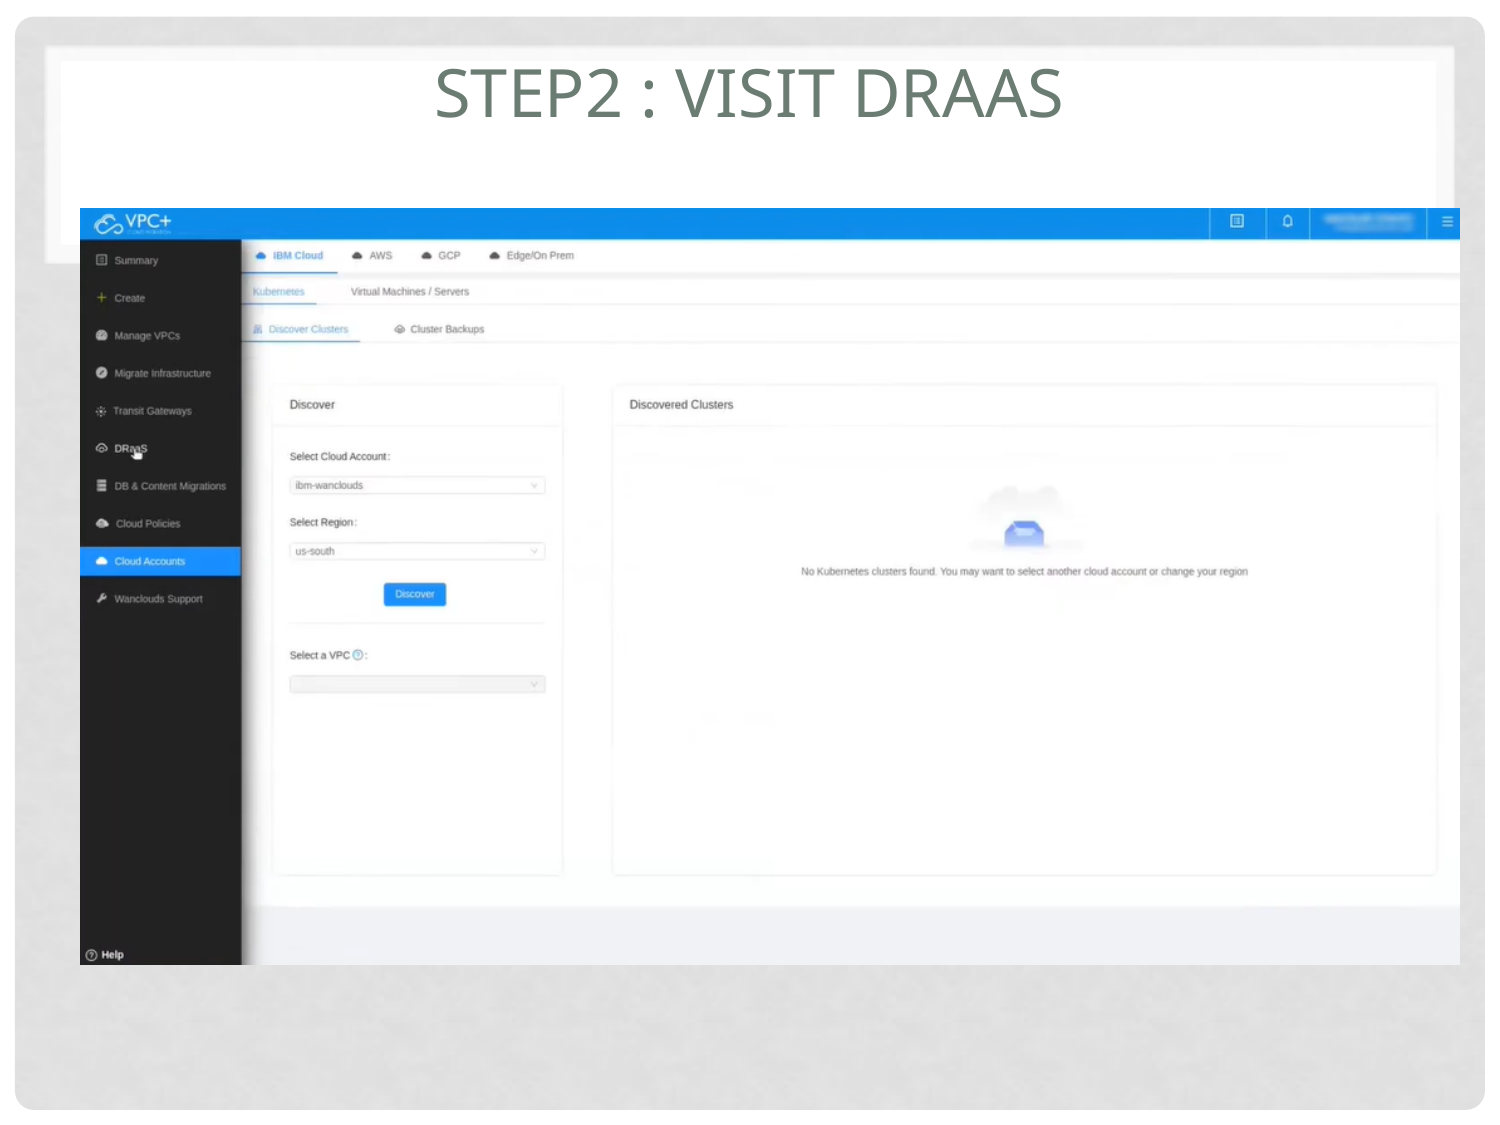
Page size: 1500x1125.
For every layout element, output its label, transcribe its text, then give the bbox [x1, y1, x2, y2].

title STEP2 : Visit DRaaS [75, 0, 1425, 185]
picture [80, 207, 1460, 965]
